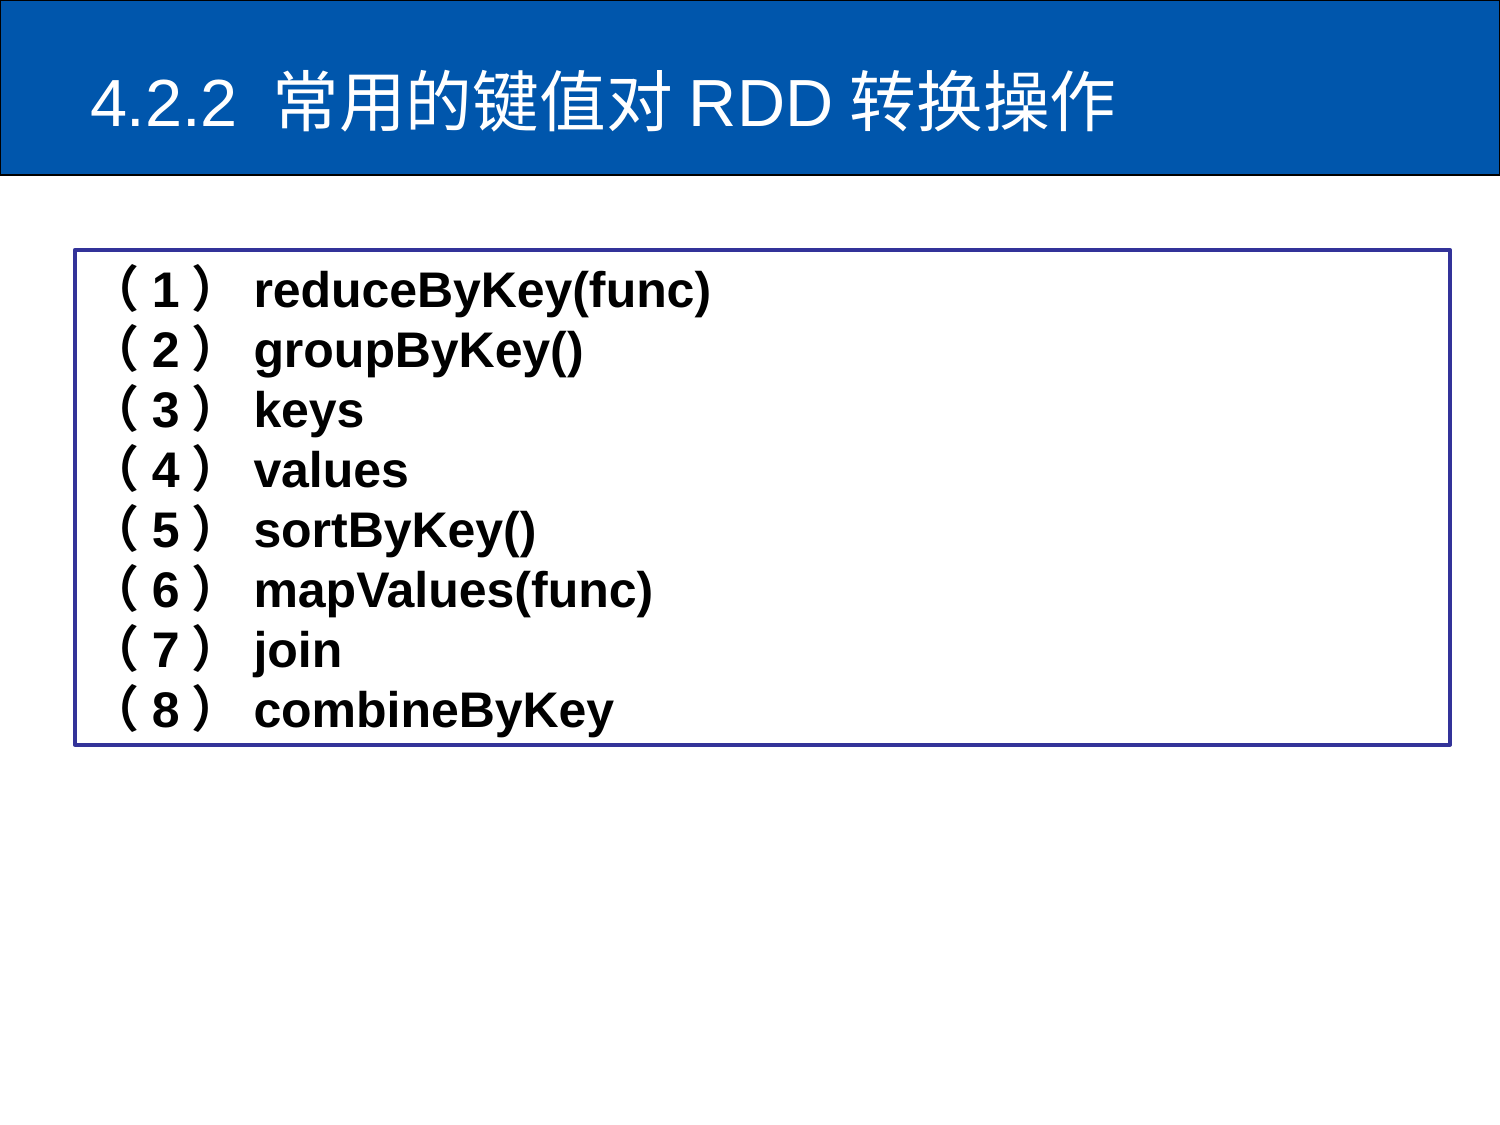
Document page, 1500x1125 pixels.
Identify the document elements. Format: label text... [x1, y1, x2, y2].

title 4.2.2 常用的键值对RDD转换操作 [74, 24, 1388, 176]
text_box （1）reduceByKey(func) （2）groupByKey() （3）keys （4）values （5）sortByKey() （6）mapValues(func) （7）join （8）combineByKey [73, 248, 1452, 747]
